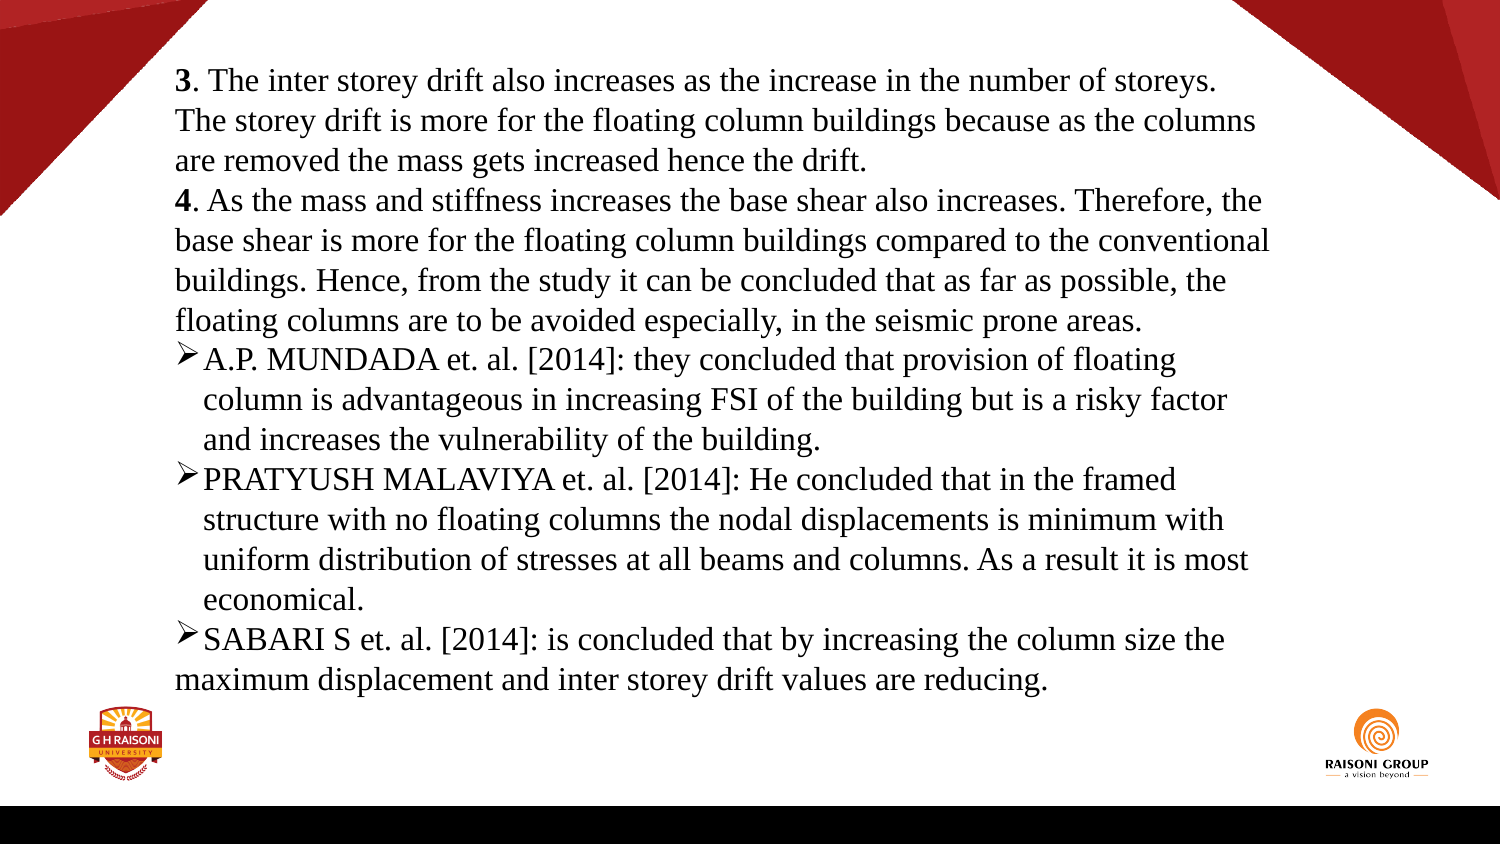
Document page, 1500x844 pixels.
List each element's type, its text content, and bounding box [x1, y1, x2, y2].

picture [0, 0, 1500, 216]
picture [58, 689, 194, 798]
text_box [0, 806, 1500, 844]
text_box 3. The inter storey drift also increases as the increase in the number of storeys. The storey drift is more for the floating column buildings because as the columns are removed the mass gets increased hence the drift. 4. As the mass and stiffness increases the base shear also increases. Therefore, the base shear is more for the floating column buildings compared to the conventional buildings. Hence, from the study it can be concluded that as far as possible, the floating columns are to be avoided especially, in the seismic prone areas. A.P. MUNDADA et. al. [2014]: they concluded that provision of floating column is advantageous in increasing FSI of the building but is a risky factor and increases the vulnerability of the building. PRATYUSH MALAVIYA et. al. [2014]: He concluded that in the framed structure with no floating columns the nodal displacements is minimum with uniform distribution of stresses at all beams and columns. As a result it is most economical. SABARI S et. al. [2014]: is concluded that by increasing the column size the maximum displacement and inter storey drift values are reducing. [160, 224, 1293, 705]
picture [1309, 689, 1445, 798]
